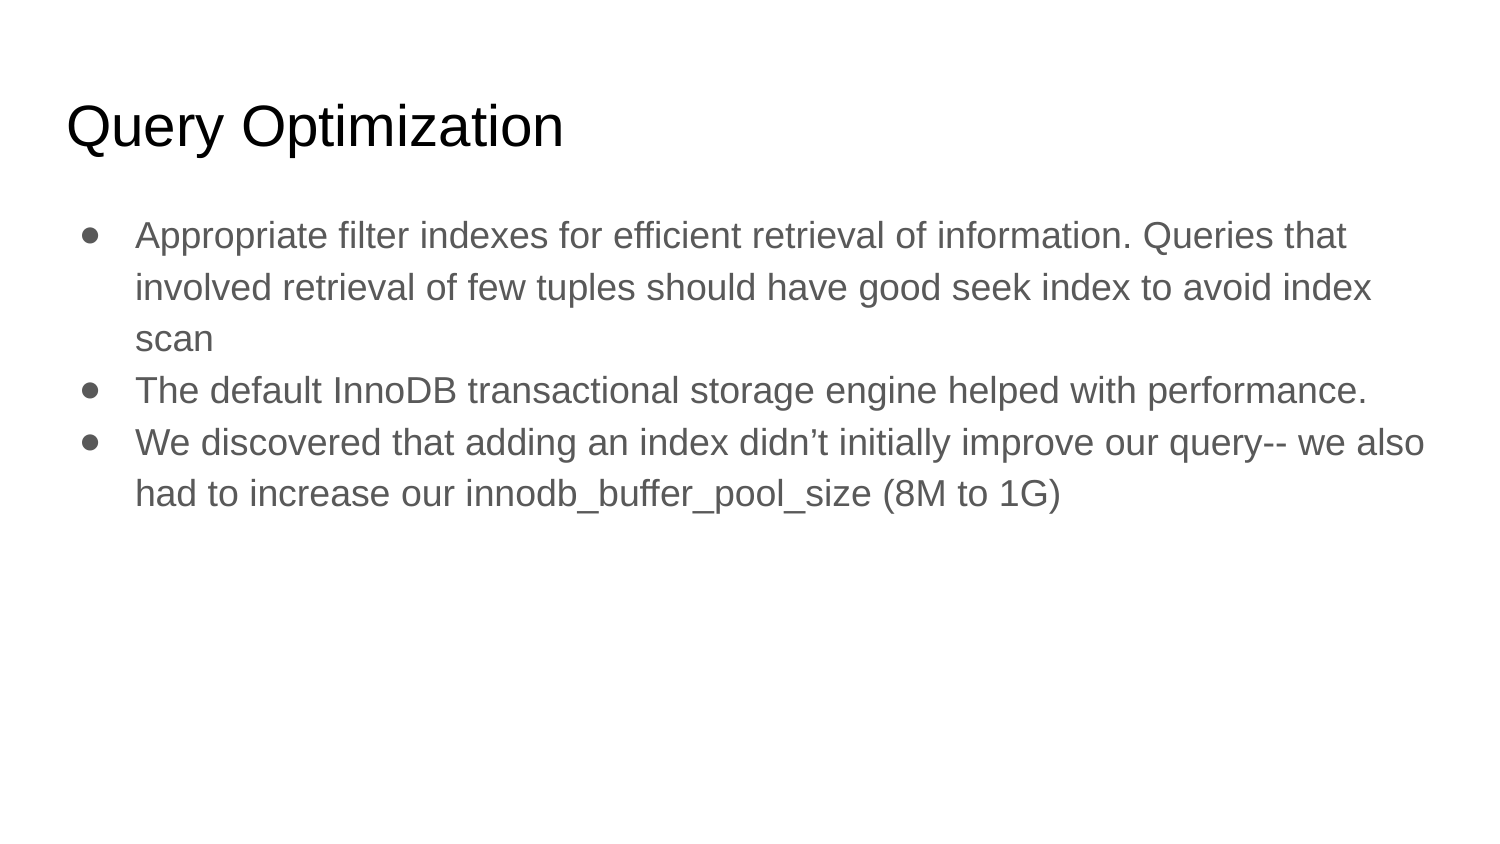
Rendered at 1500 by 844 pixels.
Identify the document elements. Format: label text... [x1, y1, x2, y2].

title Query Optimization [51, 72, 1449, 167]
list Appropriate filter indexes for efficient retrieval of information. Queries that involved retrieval of few tuples should have good seek index to avoid index scan The default InnoDB transactional storage engine helped with performance. We discovered that adding an index didn’t initially improve our query-- we also had to increase our innodb_buffer_pool_size (8M to 1G) [45, 189, 1443, 750]
